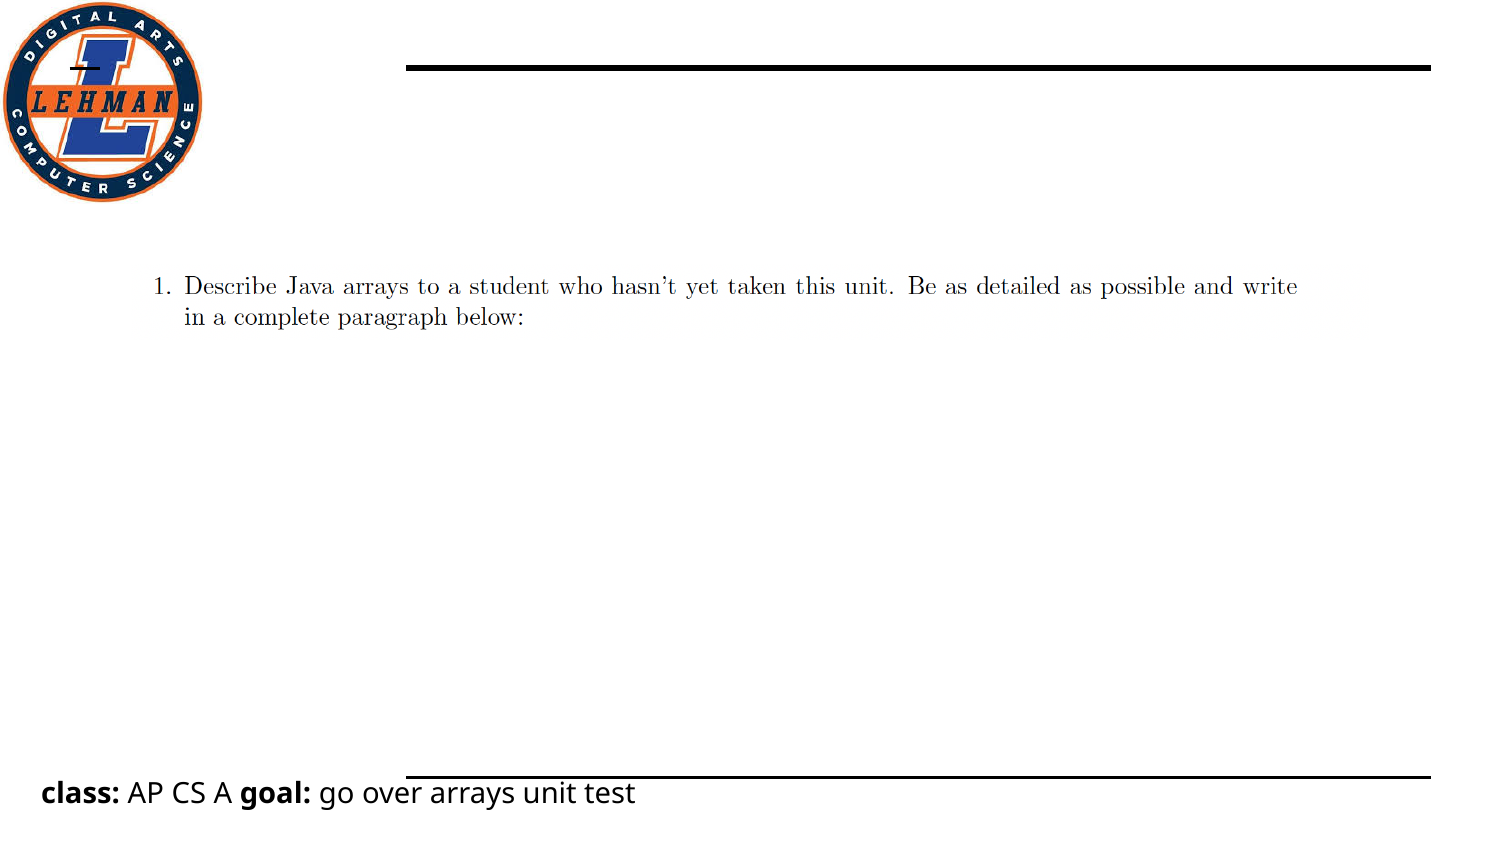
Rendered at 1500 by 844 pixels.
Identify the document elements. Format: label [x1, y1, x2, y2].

picture [131, 264, 1369, 340]
picture [0, 0, 204, 204]
